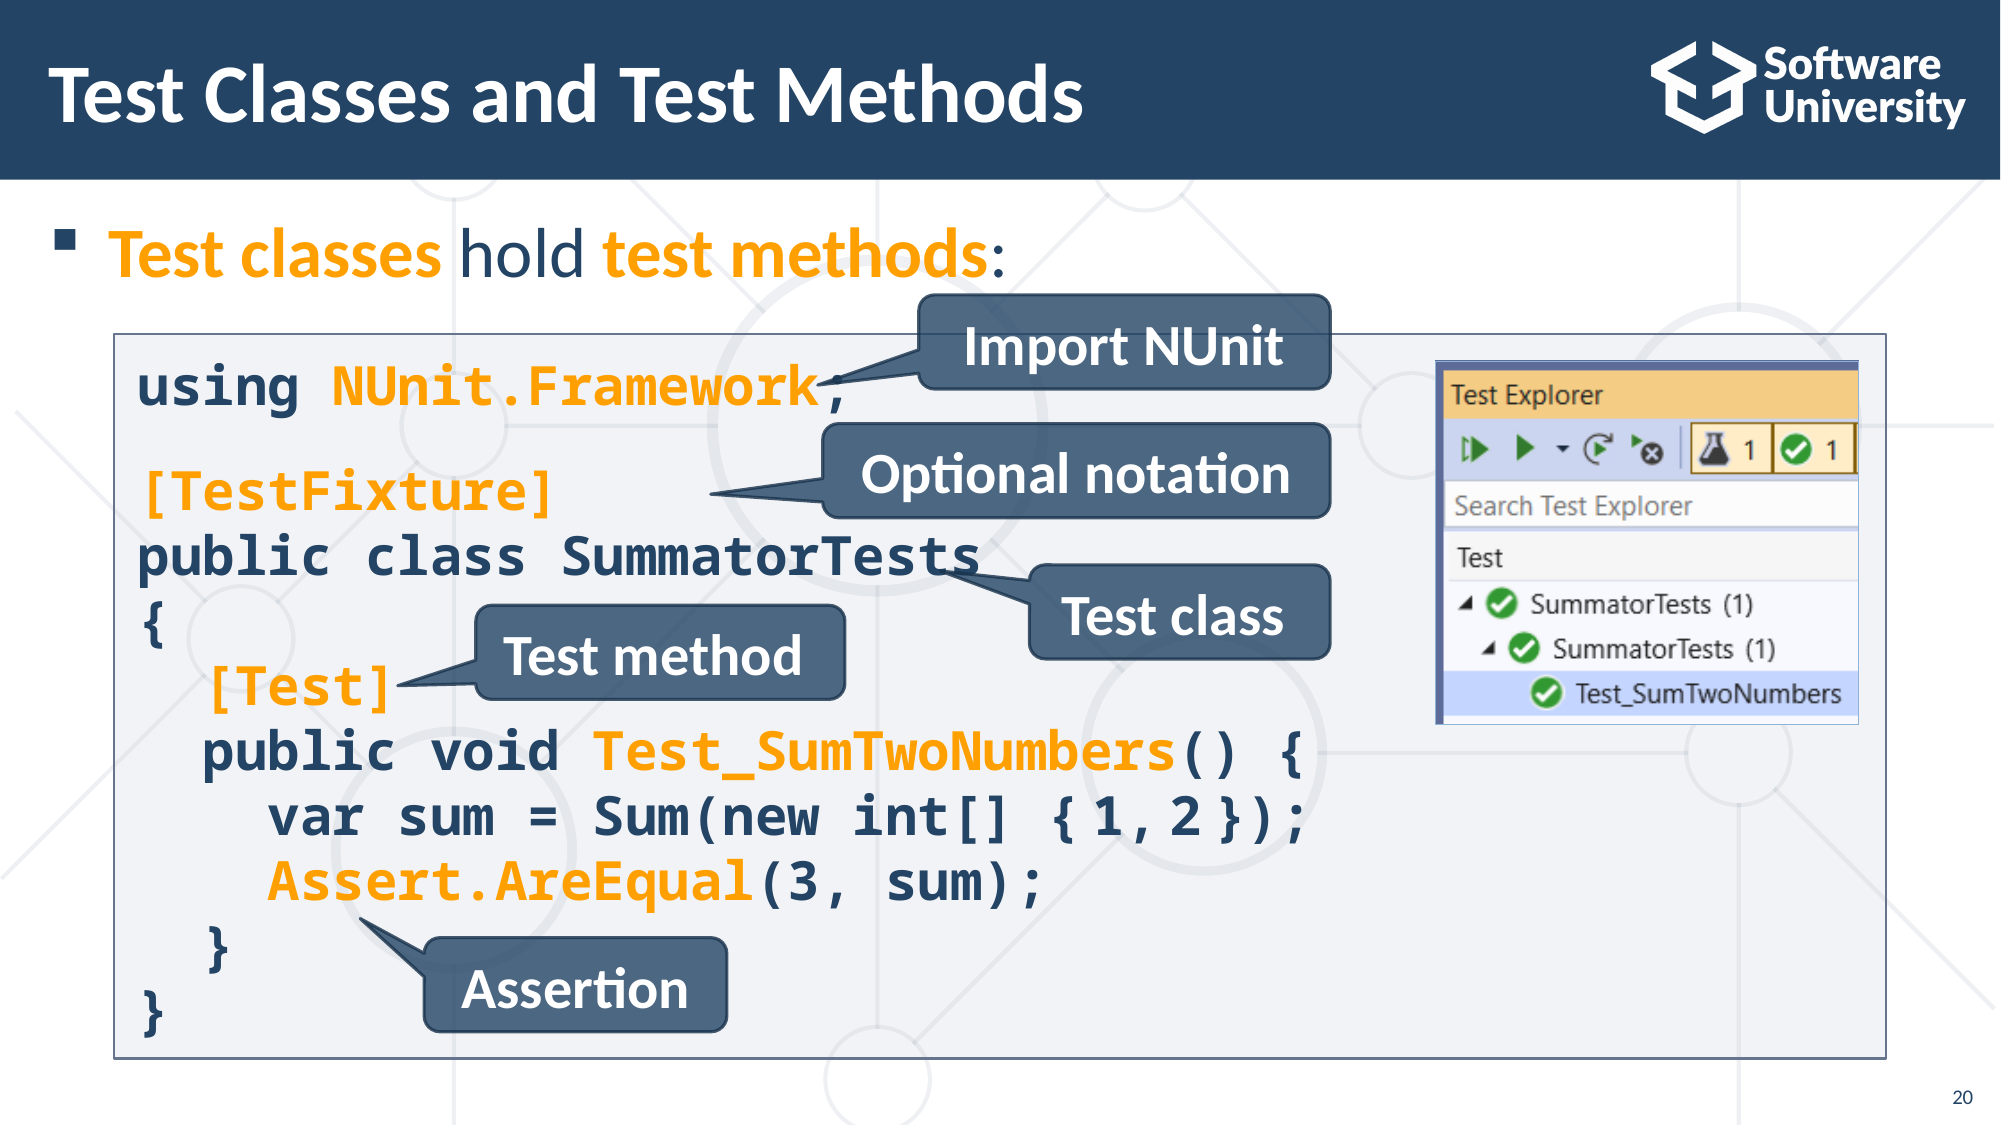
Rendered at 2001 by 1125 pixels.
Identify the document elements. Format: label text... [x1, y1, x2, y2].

picture [1435, 360, 1859, 726]
list Test classes hold test methods: [31, 196, 1970, 1104]
text_box using NUnit.Framework; [TestFixture] public class SummatorTests { [Test] public void Test_SumTwoNumbers() { var sum = Sum(new int[] { 1, 2 }); Assert.AreEqual(3, sum); } } [114, 333, 1886, 1059]
title Test Classes and Test Methods [31, 16, 1625, 162]
text_box Test class [938, 562, 1333, 662]
picture [1651, 41, 1966, 134]
slide_number 20 [1927, 1067, 1989, 1117]
text_box Optional notation [708, 421, 1333, 520]
text_box Import NUnit [815, 292, 1333, 392]
text_box Test method [395, 603, 847, 702]
text_box Assertion [358, 916, 729, 1034]
